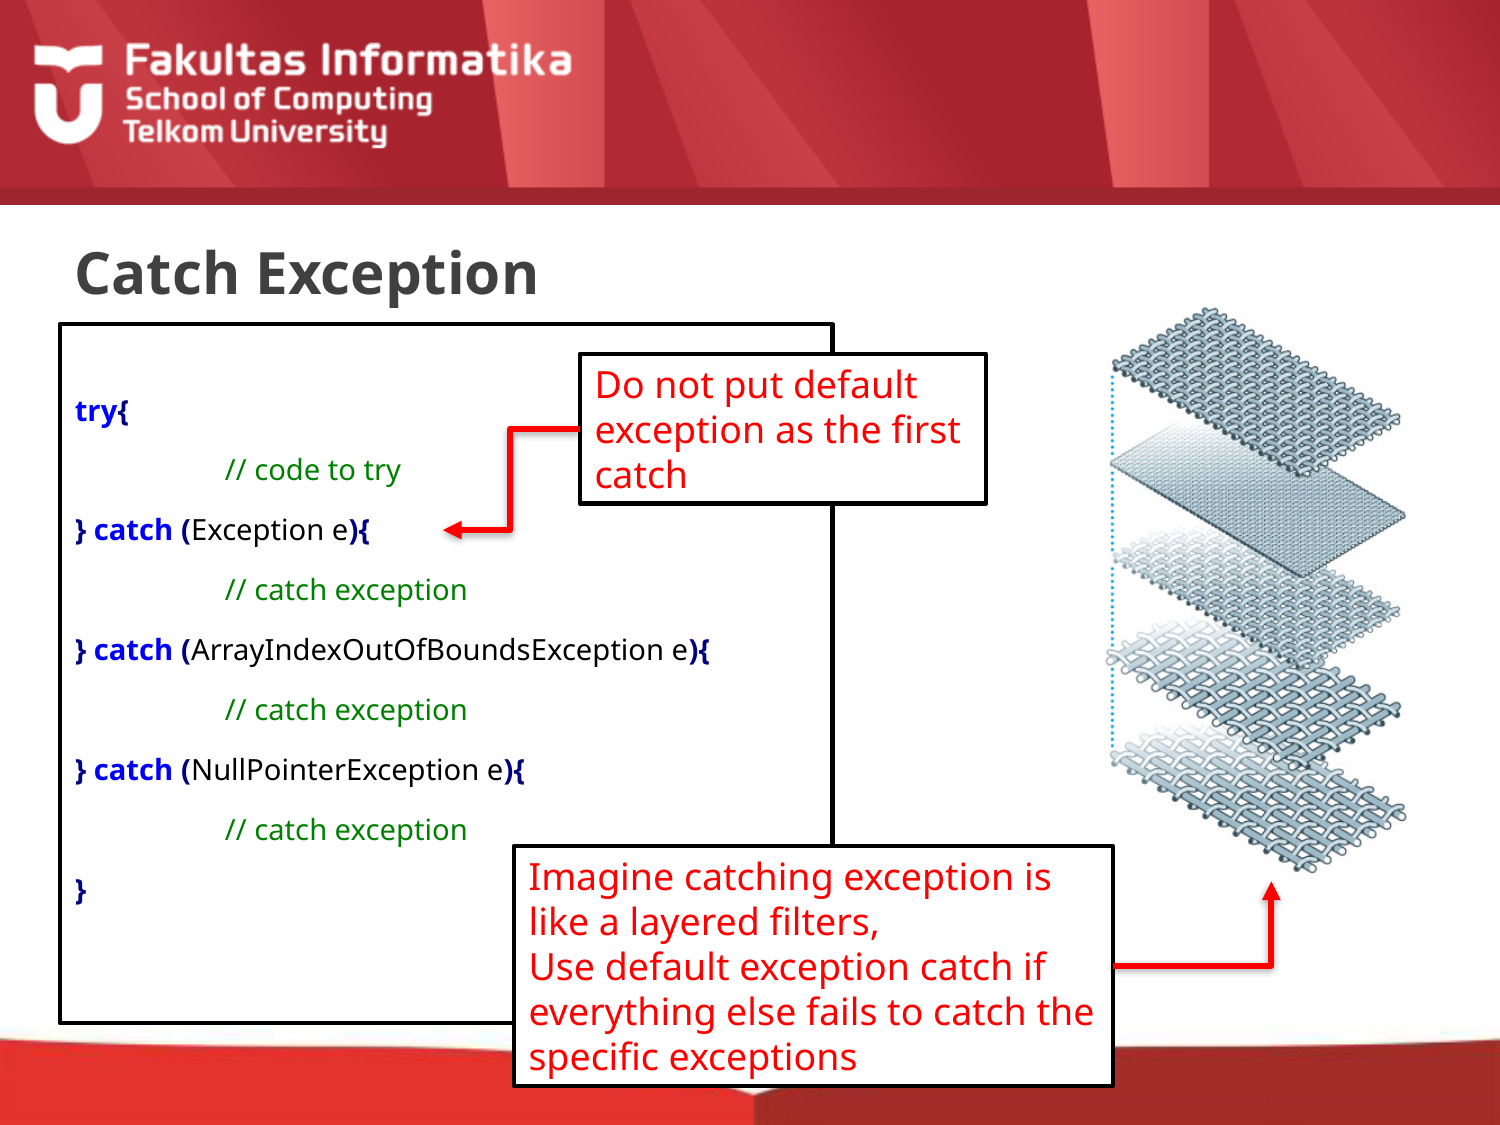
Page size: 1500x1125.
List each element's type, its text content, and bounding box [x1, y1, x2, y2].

text_box try{ // code to try } catch (Exception e){ // catch exception } catch (ArrayIndexOutOfBoundsException e){ // catch exception } catch (NullPointerException e){ // catch exception } [58, 322, 835, 1025]
picture [0, 0, 1500, 205]
picture [0, 1024, 1500, 1125]
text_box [1112, 881, 1272, 968]
text_box Imagine catching exception is like a layered filters, Use default exception catch if everything else fails to catch the specific exceptions [512, 844, 1115, 1088]
text_box Do not put default exception as the first catch [578, 352, 988, 506]
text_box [442, 429, 581, 531]
title Catch Exception [59, 219, 1426, 325]
picture [1080, 302, 1463, 882]
